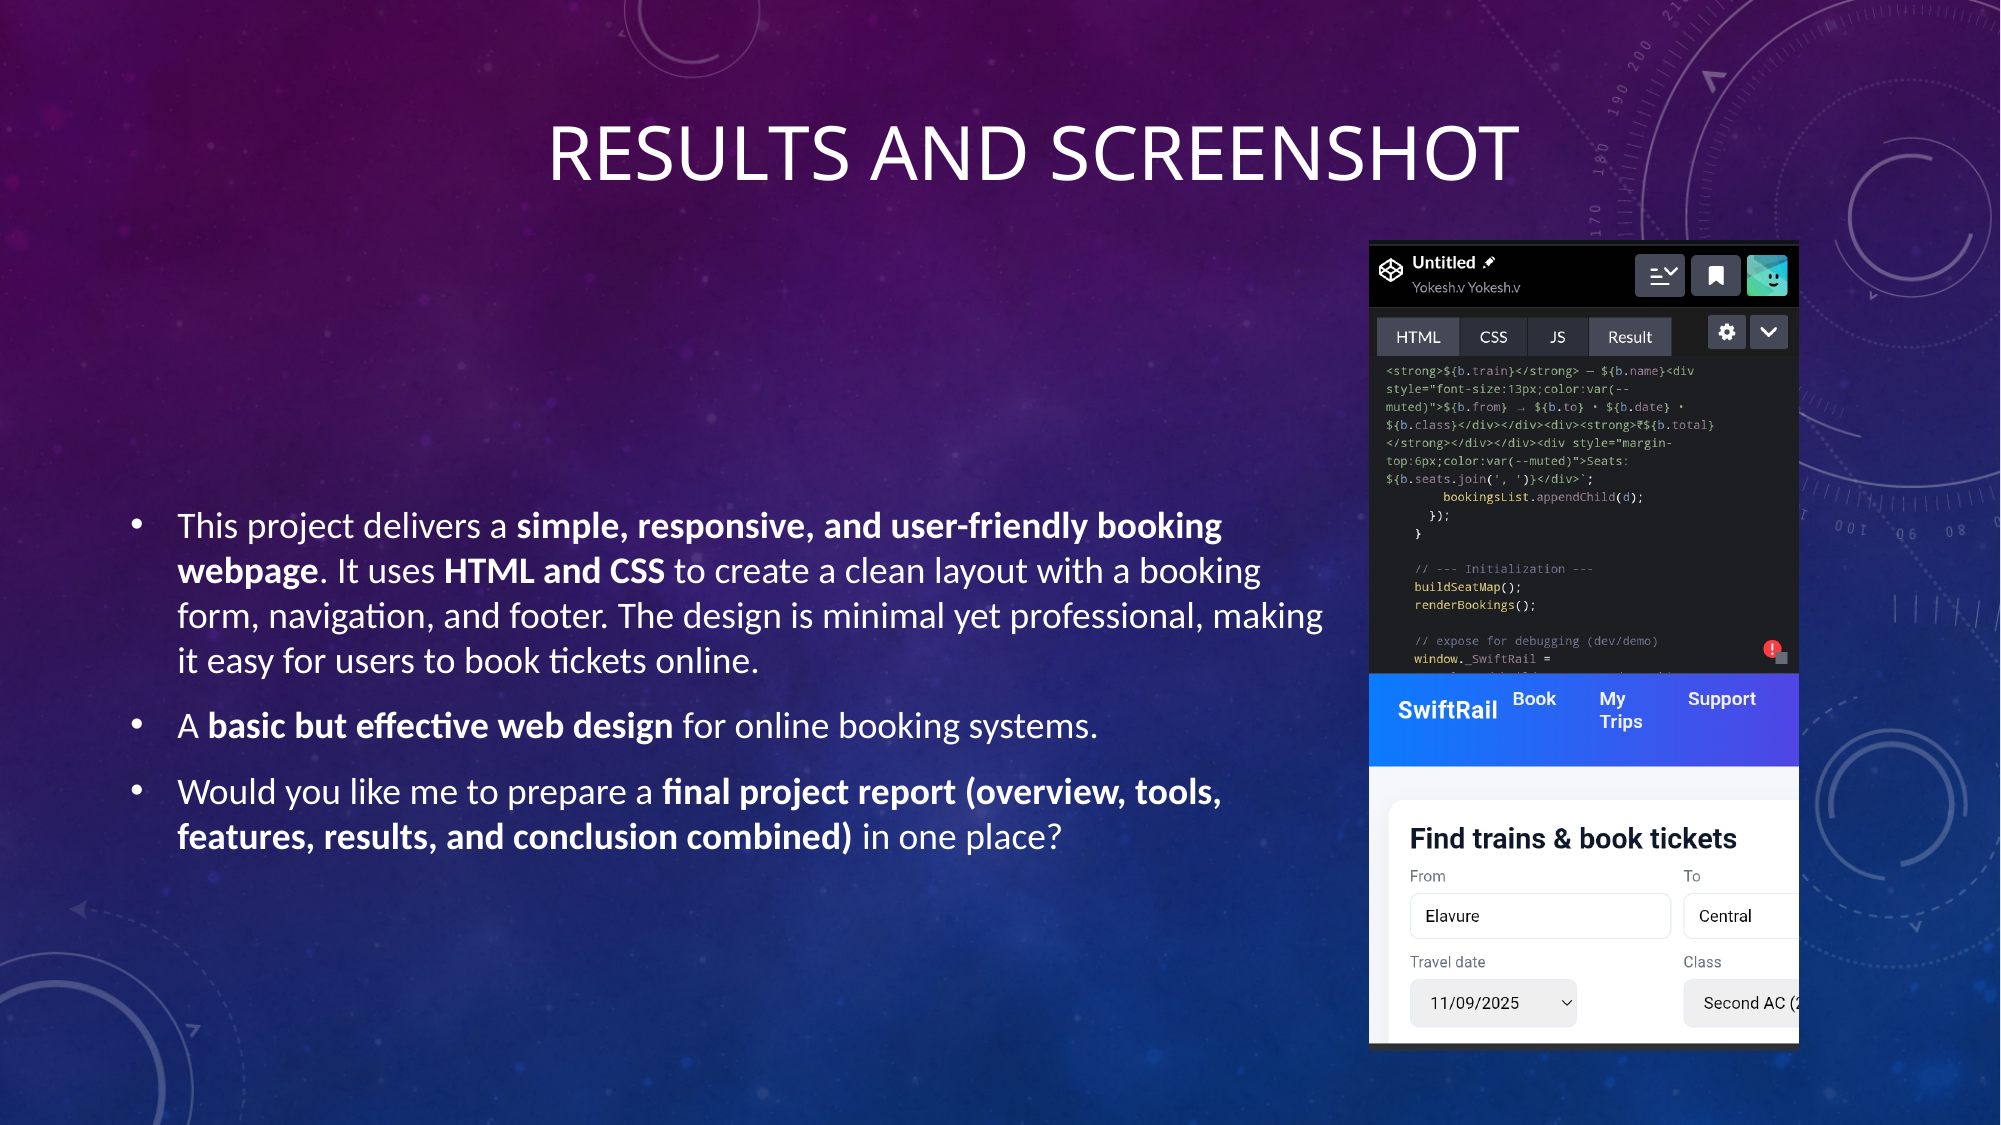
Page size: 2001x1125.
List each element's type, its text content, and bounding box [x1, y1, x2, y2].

list This project delivers a simple, responsive, and user-friendly booking webpage. It uses HTML and CSS to create a clean layout with a booking form, navigation, and footer. The design is minimal yet professional, making it easy for users to book tickets online. A basic but effective web design for online booking systems. Would you like me to prepare a final project report (overview, tools, features, results, and conclusion combined) in one place? [115, 198, 1354, 1094]
picture [0, 0, 2001, 1125]
title Results and screenshot [531, 31, 2000, 271]
